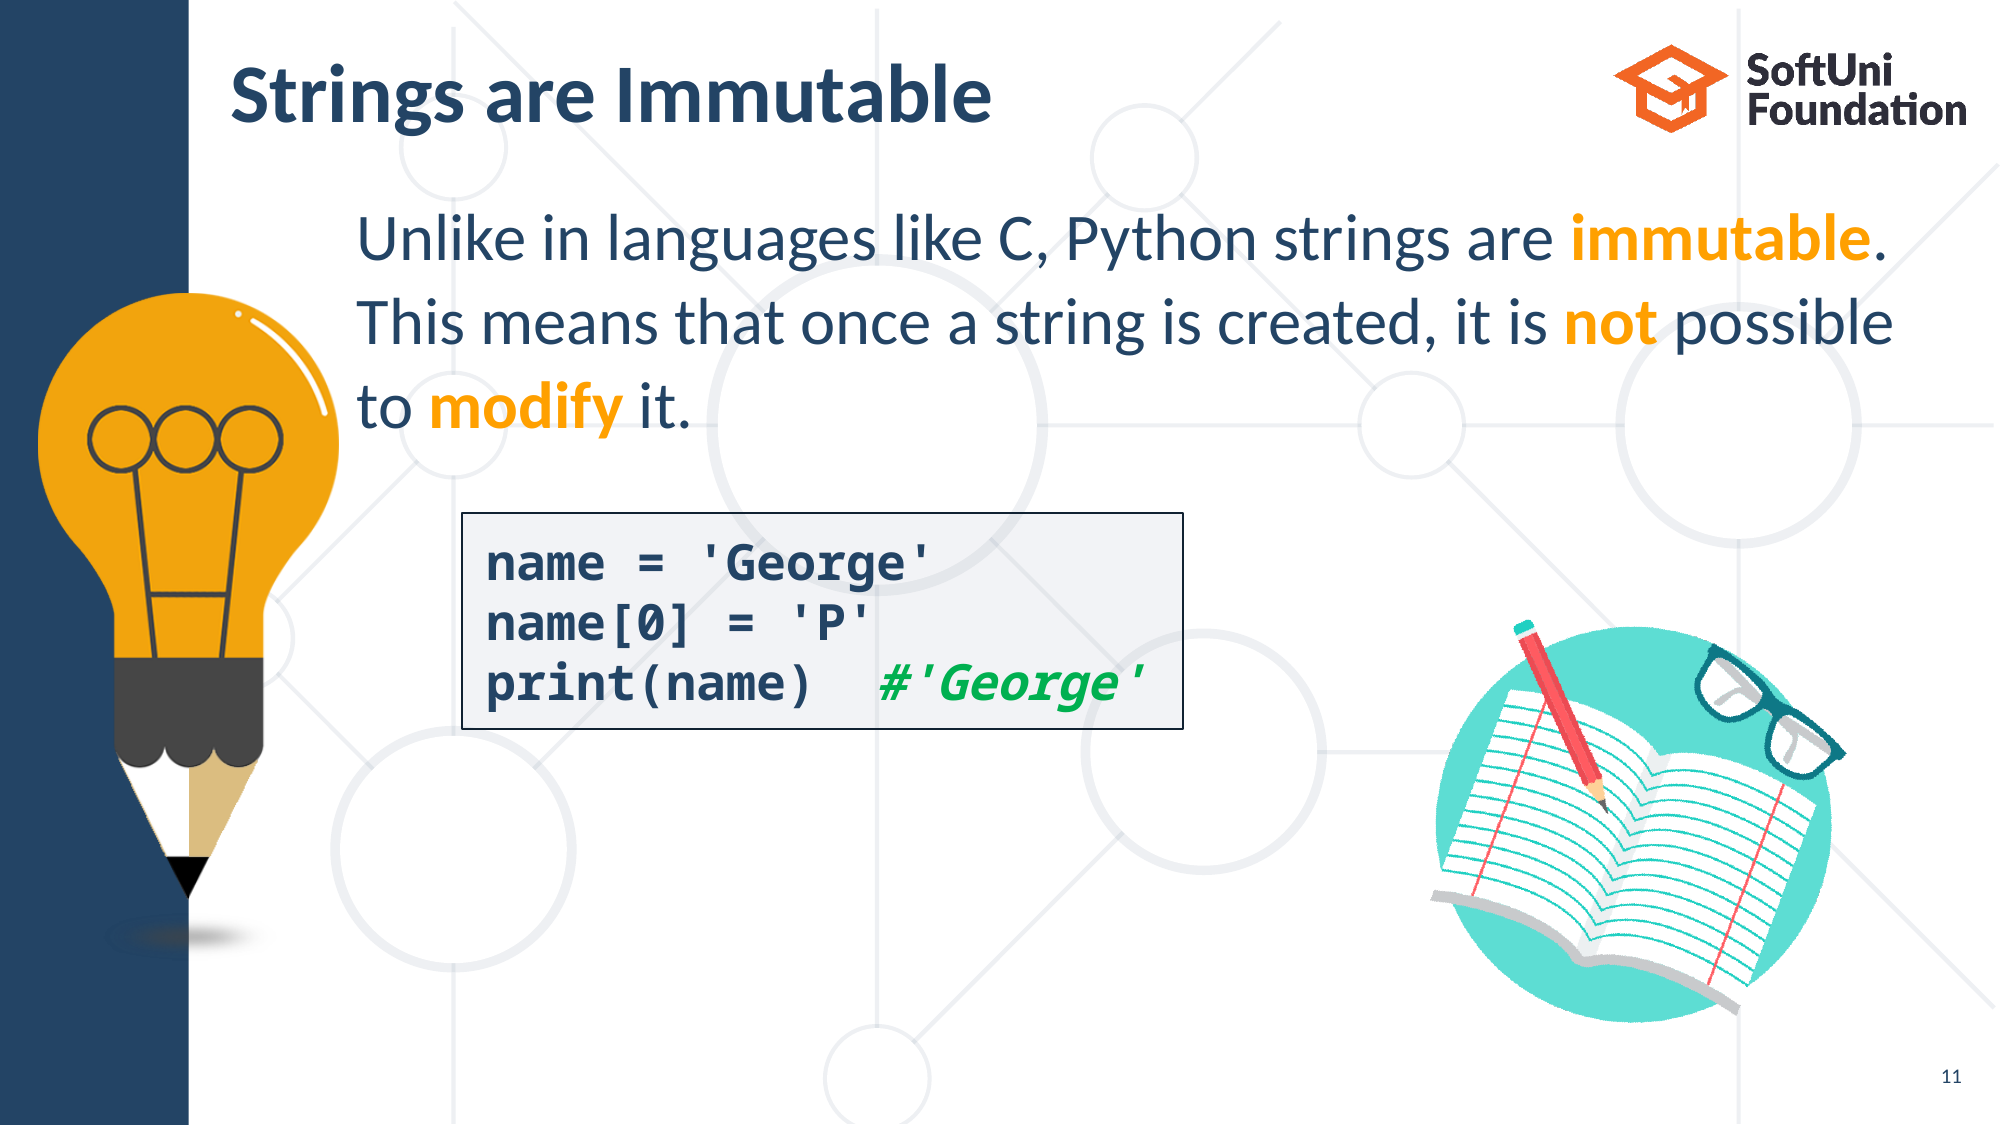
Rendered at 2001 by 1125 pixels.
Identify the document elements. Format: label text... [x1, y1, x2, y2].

picture [38, 293, 338, 961]
list Unlike in languages like C, Python strings are immutable. This means that once a string is created, it is not possible to modify it. [338, 183, 1968, 1050]
picture [1379, 569, 1888, 1079]
slide_number 11 [1897, 1049, 1968, 1101]
title Strings are Immutable [212, 16, 1591, 162]
text_box name = 'George' name[0] = 'P' print(name) #'George' [462, 513, 1184, 729]
picture [1613, 44, 1966, 133]
